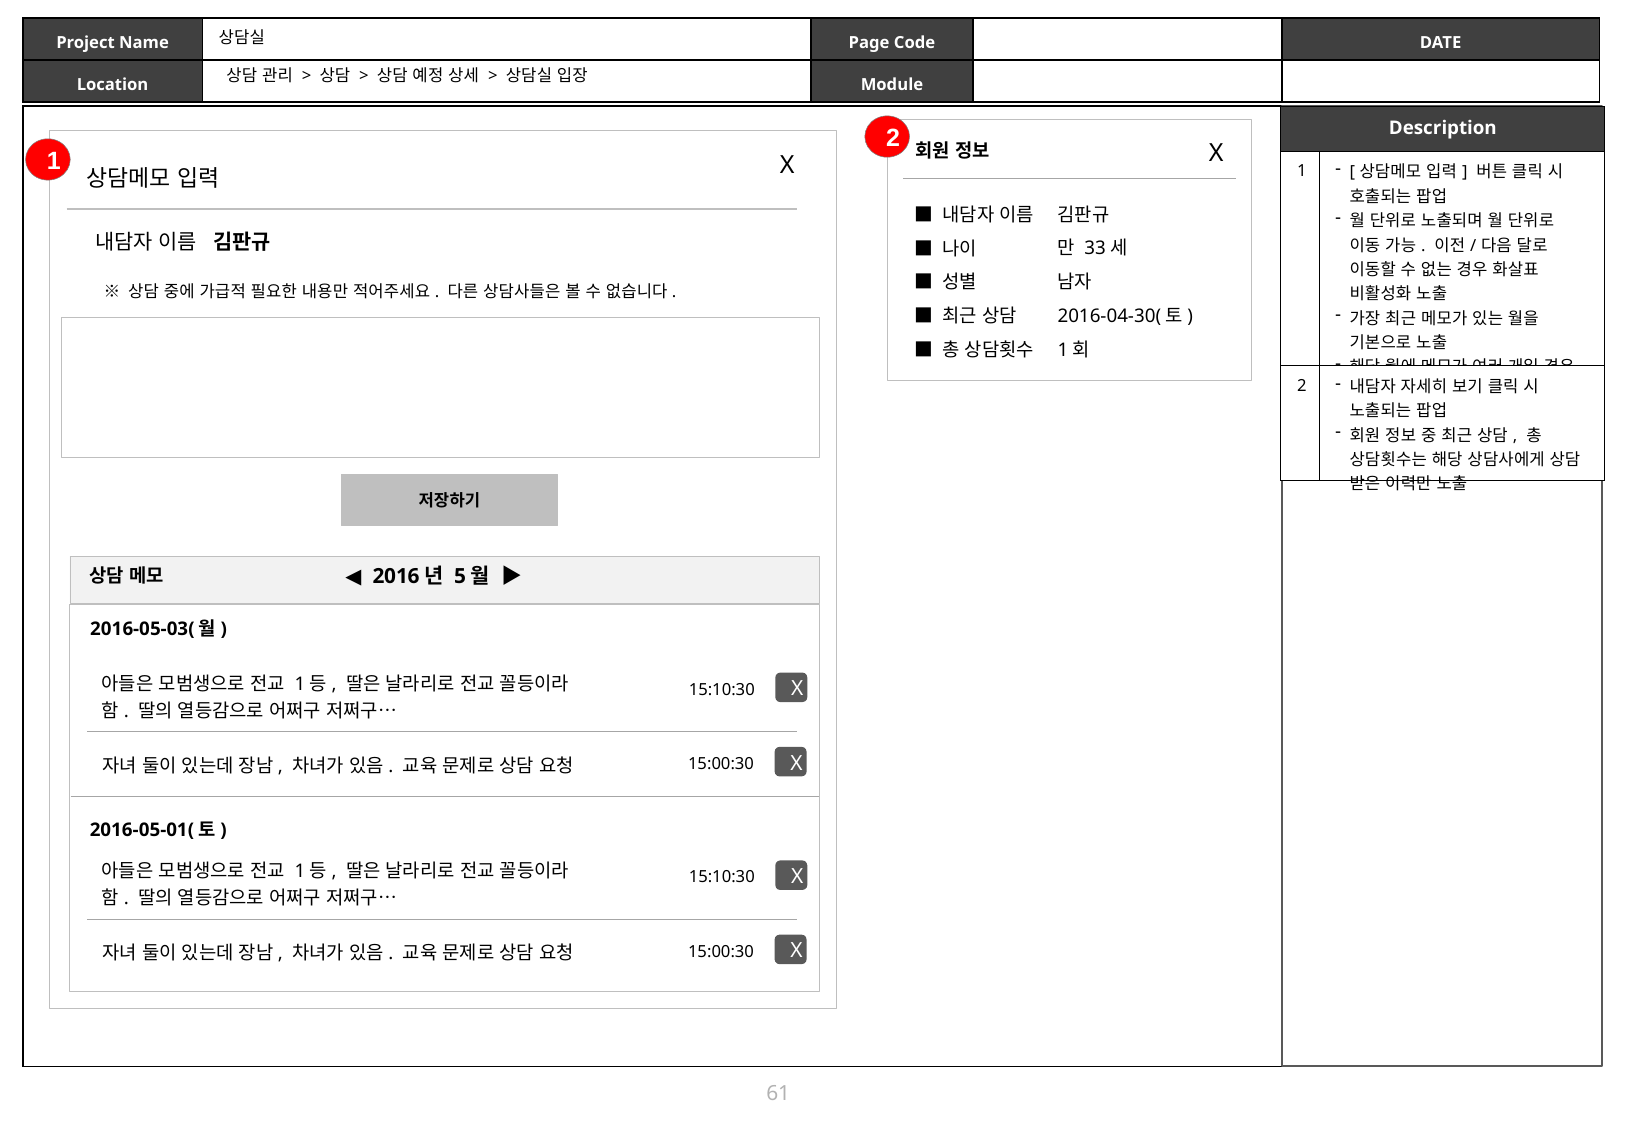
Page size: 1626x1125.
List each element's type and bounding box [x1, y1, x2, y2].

table_cell [1281, 366, 1319, 480]
text_box [23, 129, 839, 1011]
slide_number [588, 1063, 968, 1124]
text_box [862, 113, 1252, 381]
text_box [203, 19, 281, 54]
table_header [1281, 107, 1604, 151]
table_cell [1281, 152, 1319, 365]
table_cell [1320, 366, 1604, 480]
text_box [211, 57, 604, 93]
table_cell [1320, 152, 1604, 365]
